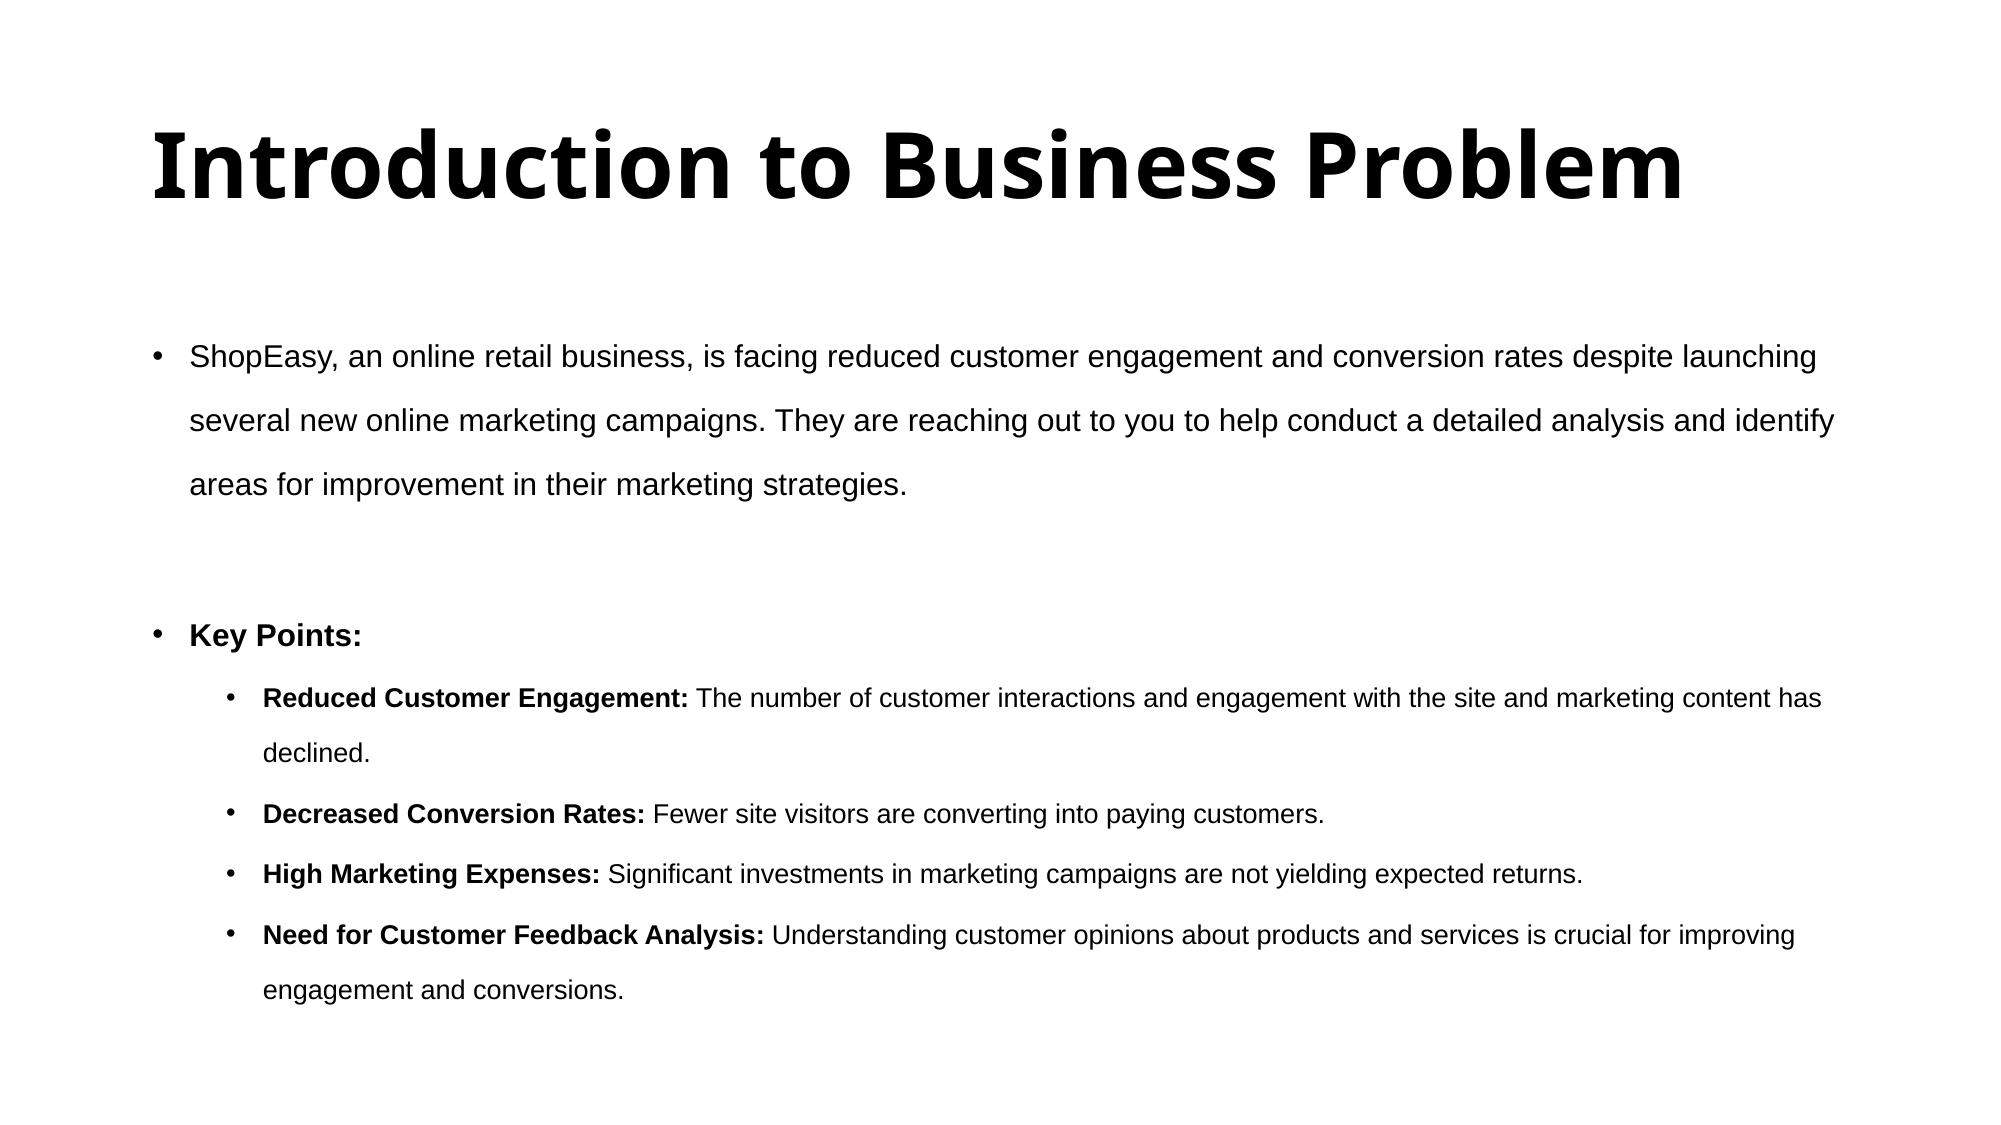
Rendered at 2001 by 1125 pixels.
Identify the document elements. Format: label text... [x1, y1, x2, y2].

list ShopEasy, an online retail business, is facing reduced customer engagement and conversion rates despite launching several new online marketing campaigns. They are reaching out to you to help conduct a detailed analysis and identify areas for improvement in their marketing strategies. Key Points: Reduced Customer Engagement: The number of customer interactions and engagement with the site and marketing content has declined. Decreased Conversion Rates: Fewer site visitors are converting into paying customers. High Marketing Expenses: Significant investments in marketing campaigns are not yielding expected returns. Need for Customer Feedback Analysis: Understanding customer opinions about products and services is crucial for improving engagement and conversions. [137, 302, 1863, 1017]
title Introduction to Business Problem [137, 59, 1863, 278]
